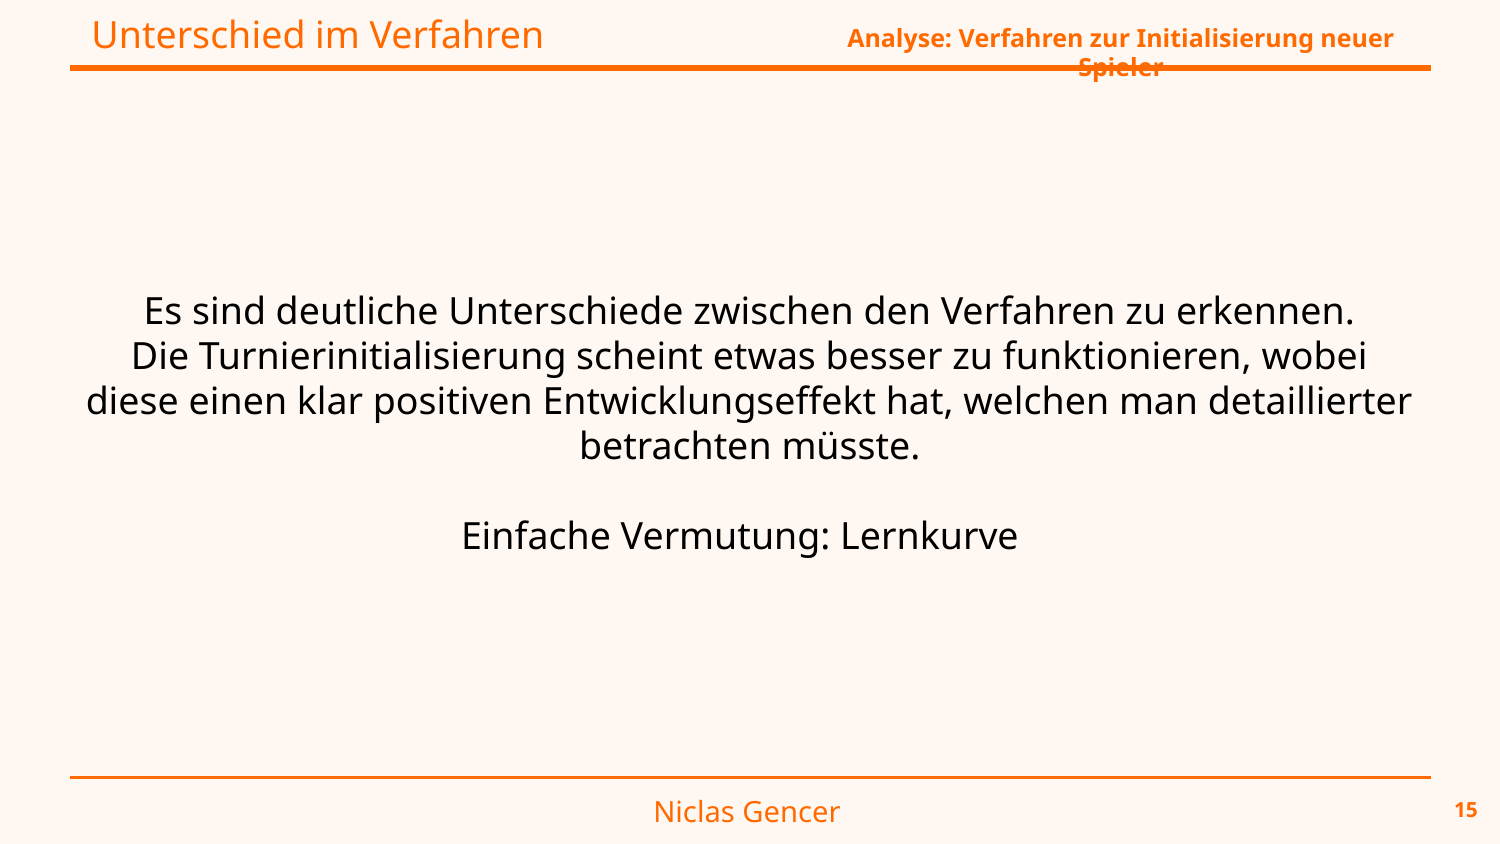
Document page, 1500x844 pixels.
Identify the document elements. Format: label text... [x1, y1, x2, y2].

text_box Es sind deutliche Unterschiede zwischen den Verfahren zu erkennen. Die Turnierinitialisierung scheint etwas besser zu funktionieren, wobei diese einen klar positiven Entwicklungseffekt hat, welchen man detaillierter betrachten müsste. Einfache Vermutung: Lernkurve [69, 271, 1431, 572]
text_box Unterschied im Verfahren [76, 0, 650, 68]
text_box Niclas Gencer [396, 778, 1098, 843]
slide_number 15 [1431, 778, 1500, 844]
text_box Analyse: Verfahren zur Initialisierung neuer Spieler [814, 7, 1428, 97]
